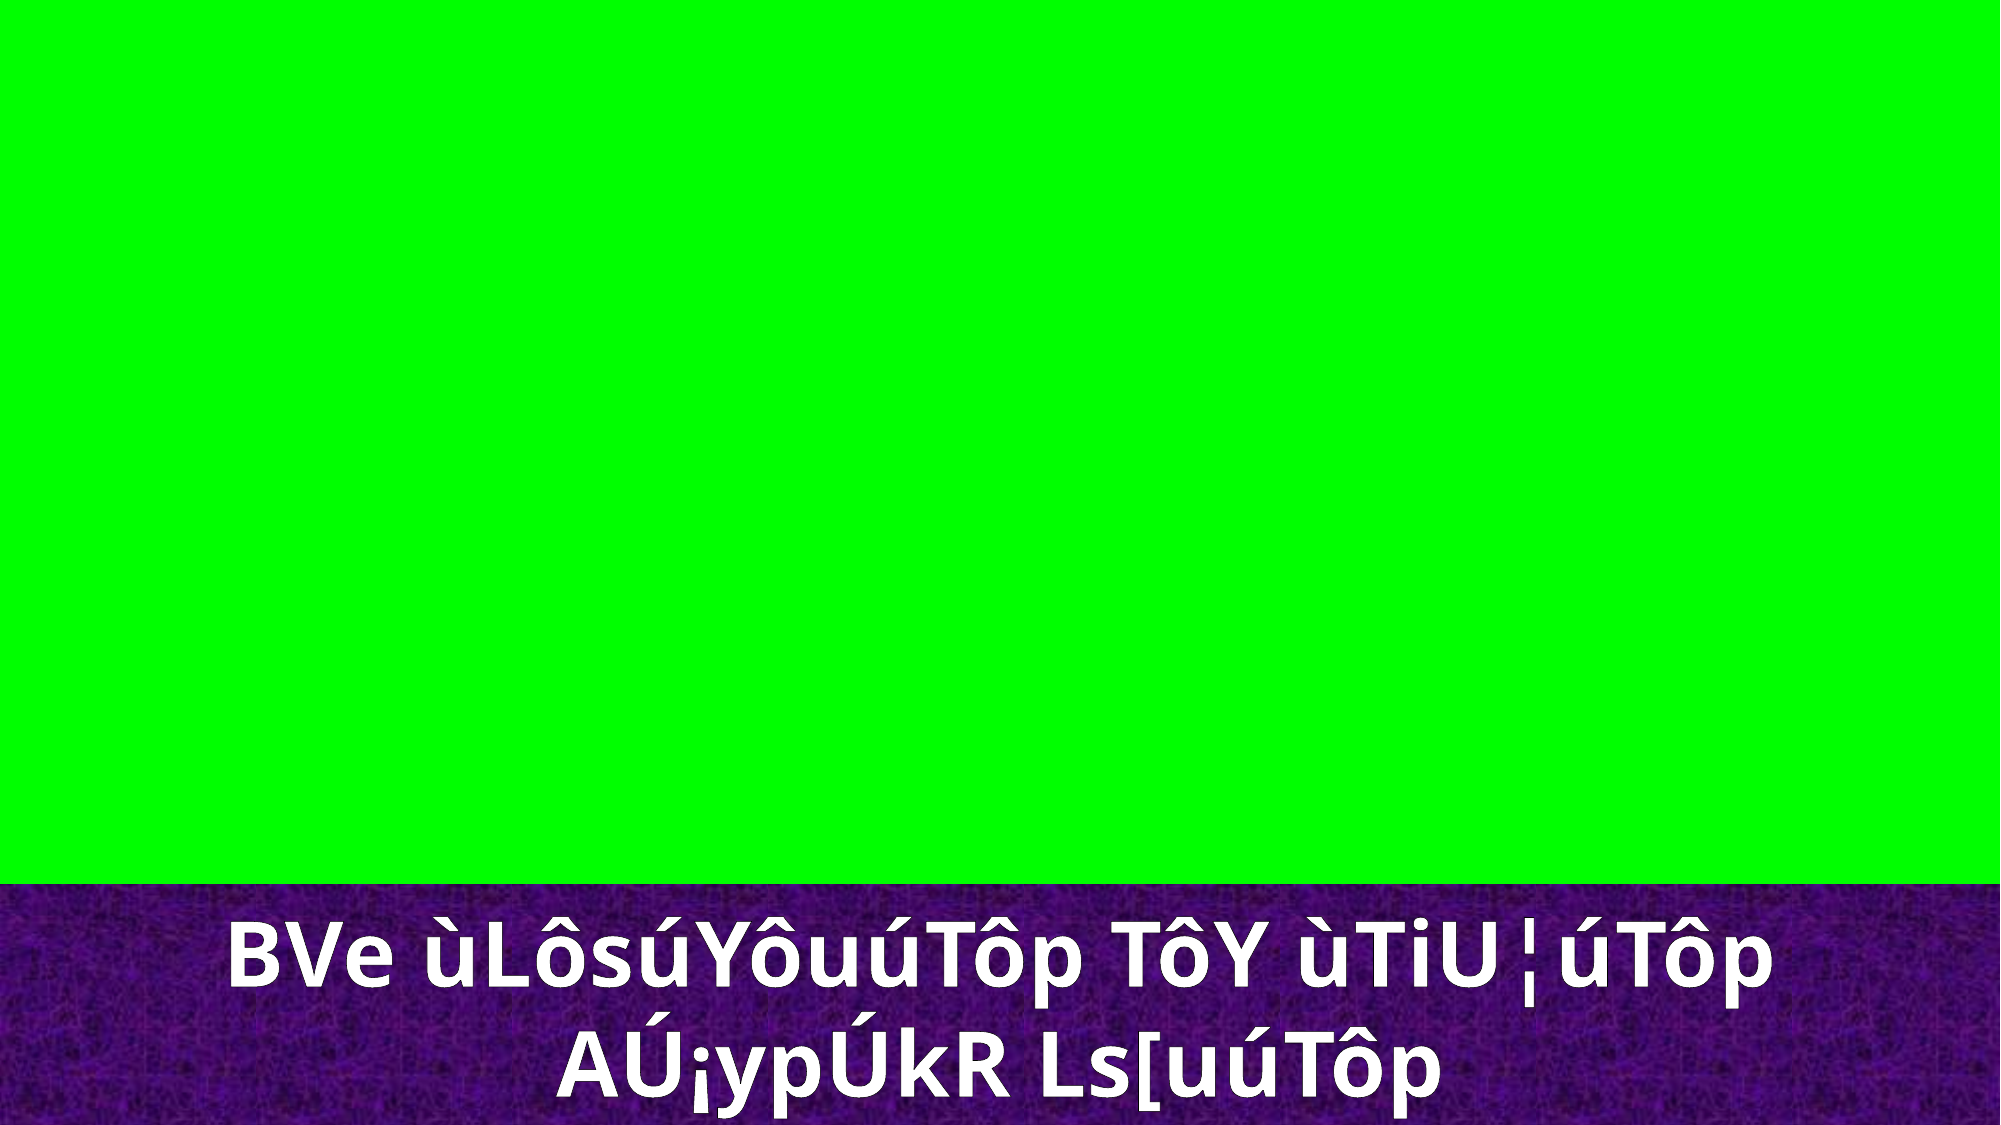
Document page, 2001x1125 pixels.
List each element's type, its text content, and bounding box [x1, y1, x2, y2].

text_box BVe ùLôsúYôuúTôp TôY ùTiU¦úTôp AÚ¡ypÚkR Ls[uúTôp [0, 887, 2000, 1123]
